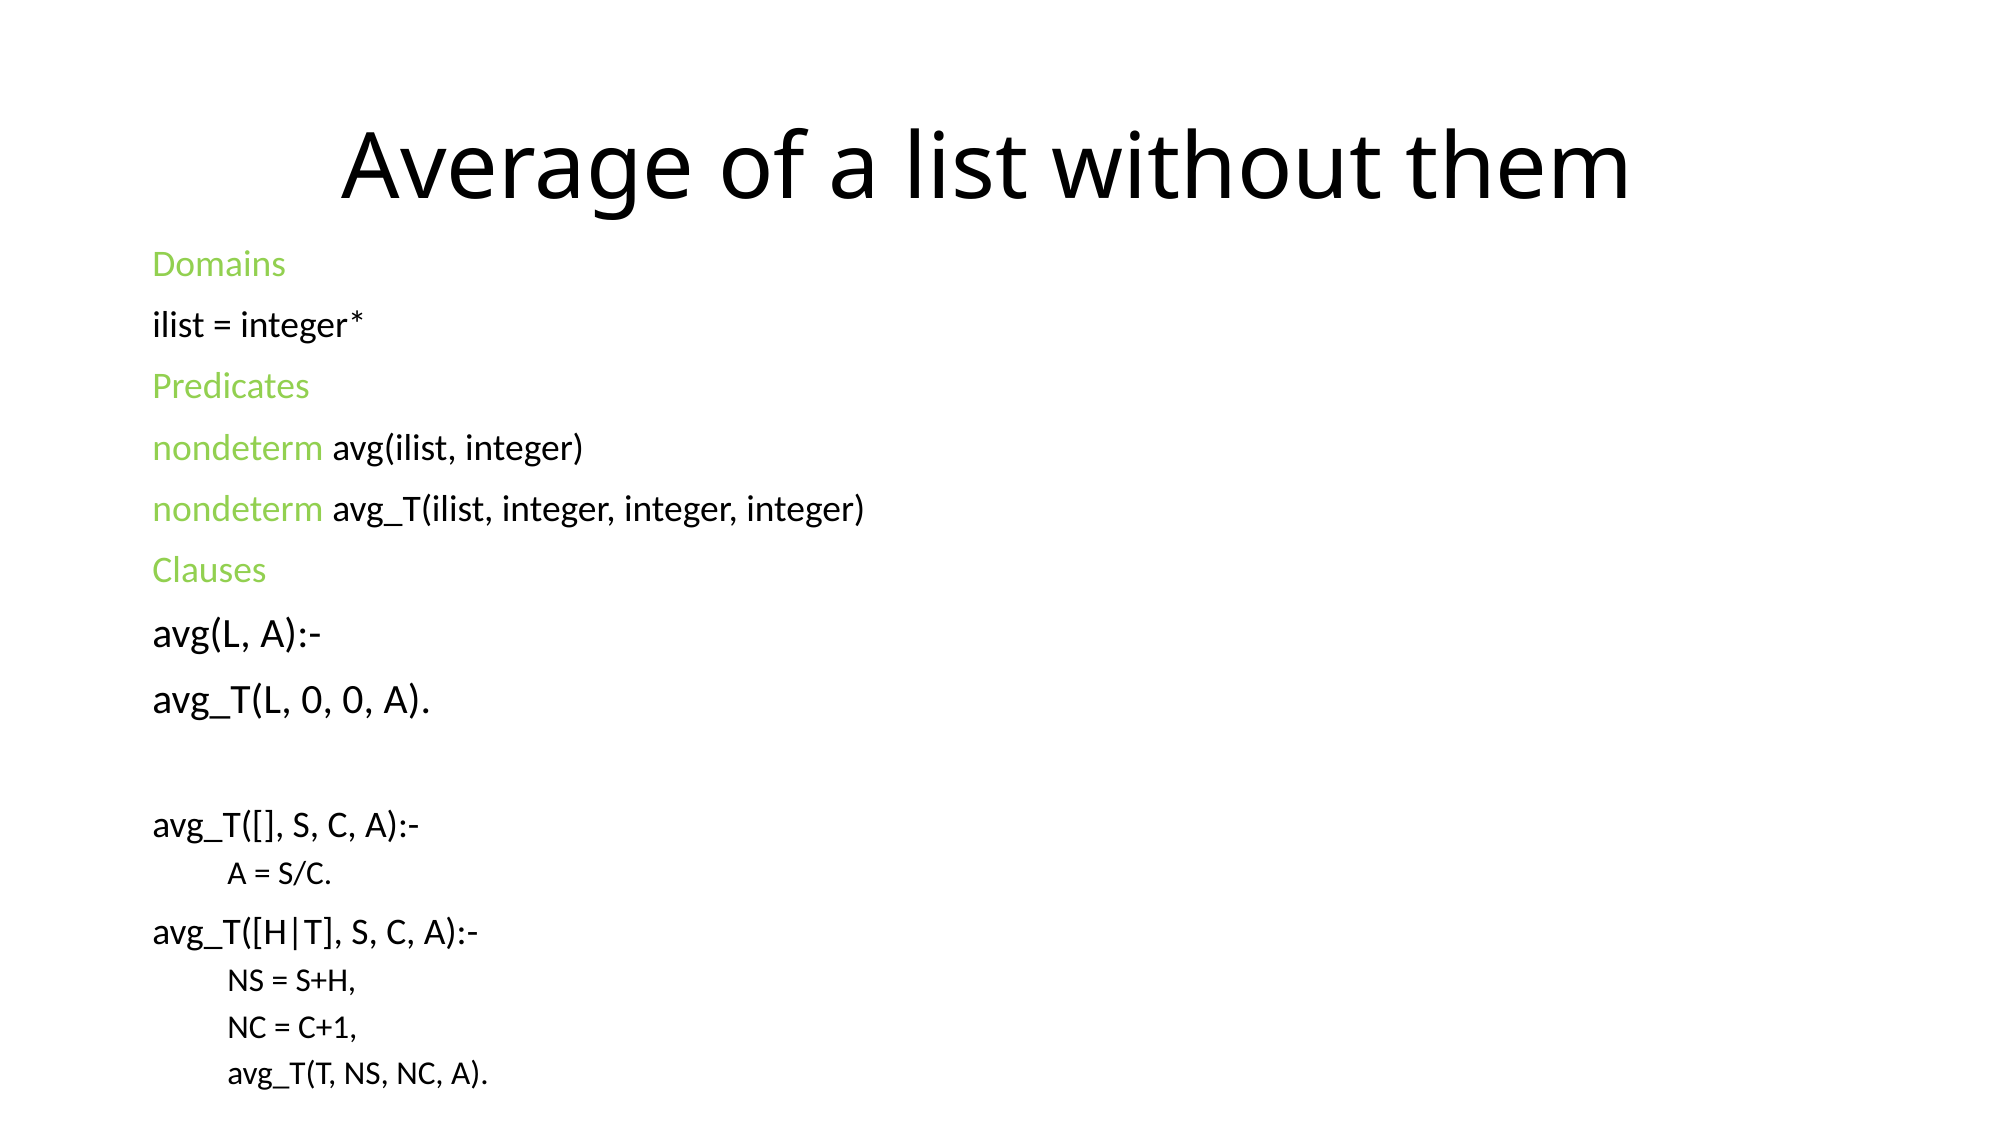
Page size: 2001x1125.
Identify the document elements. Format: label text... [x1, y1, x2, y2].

list Domains ilist = integer* Predicates nondeterm avg(ilist, integer) nondeterm avg_T(ilist, integer, integer, integer) Clauses avg(L, A):- avg_T(L, 0, 0, A). avg_T([], S, C, A):- A = S/C. avg_T([H|T], S, C, A):- NS = S+H, NC = C+1, avg_T(T, NS, NC, A). [137, 236, 1863, 1044]
title Average of a list without them [137, 59, 1863, 236]
